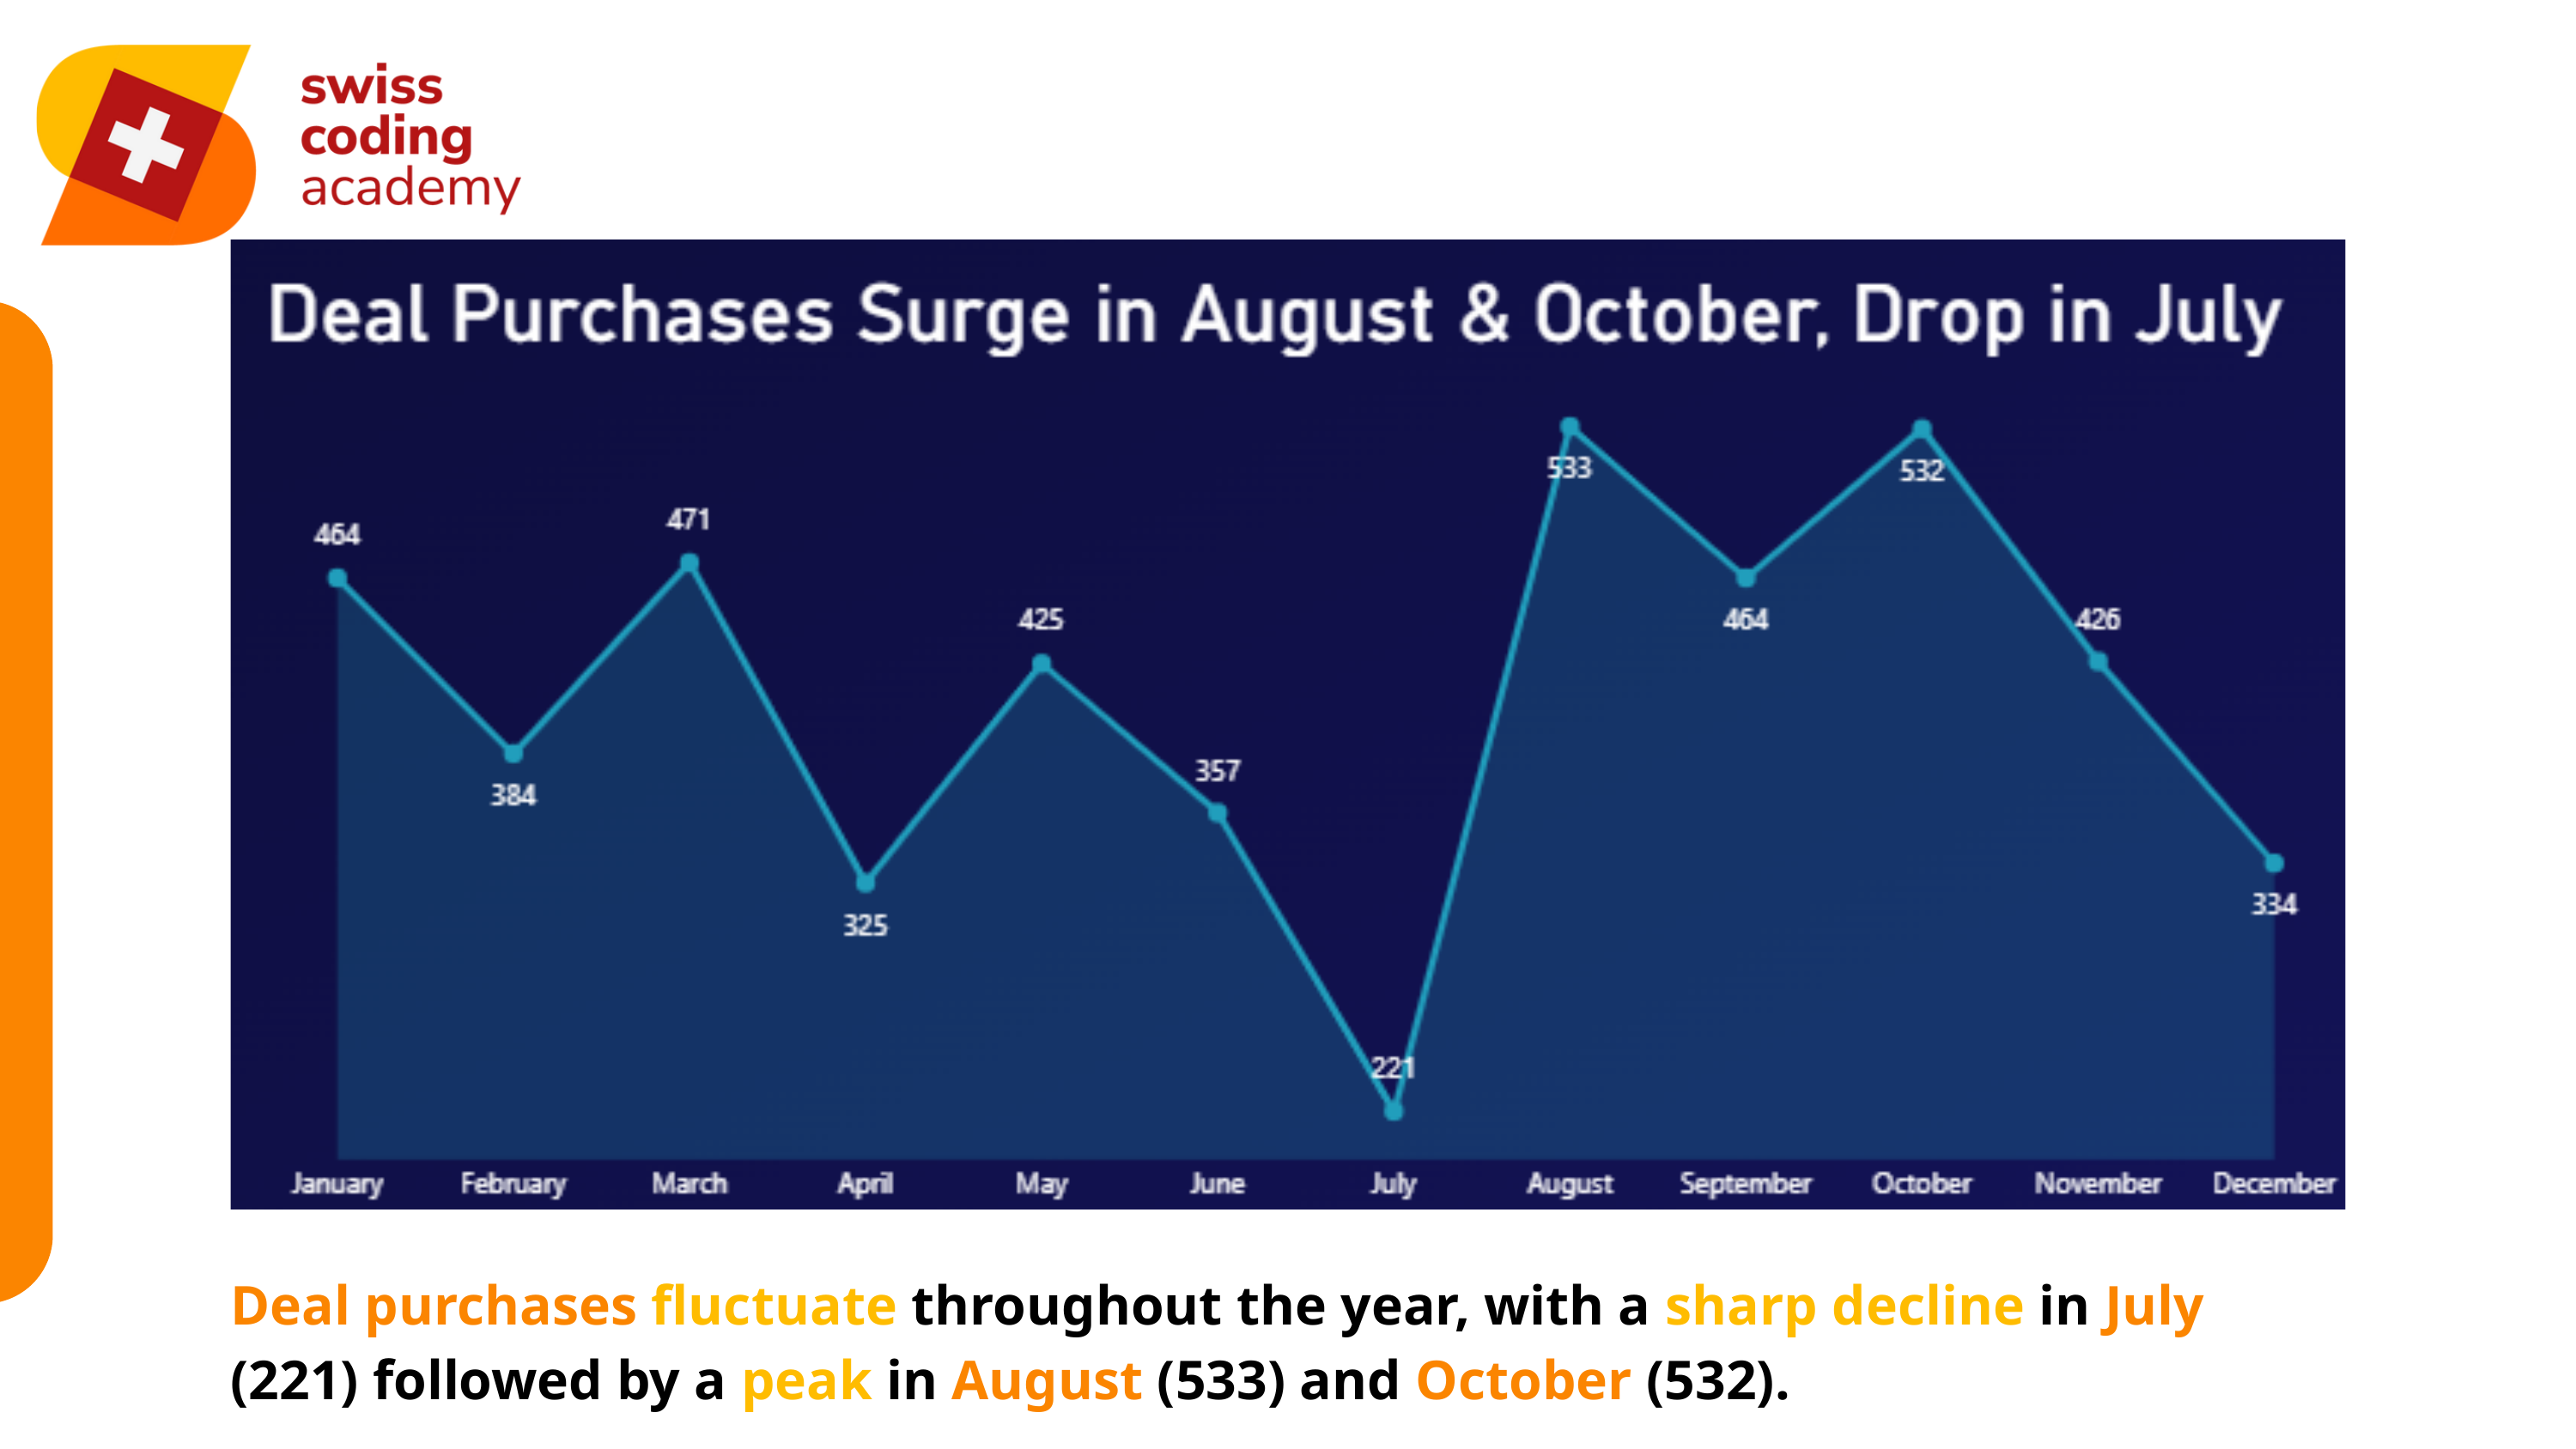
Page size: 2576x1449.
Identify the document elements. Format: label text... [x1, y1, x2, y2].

text_box [230, 239, 2346, 1210]
text_box Deal purchases fluctuate throughout the year, with a sharp decline in July (221) followed by a peak in August (533) and October (532). [230, 1260, 2346, 1411]
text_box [0, 300, 53, 1304]
text_box [36, 45, 521, 246]
